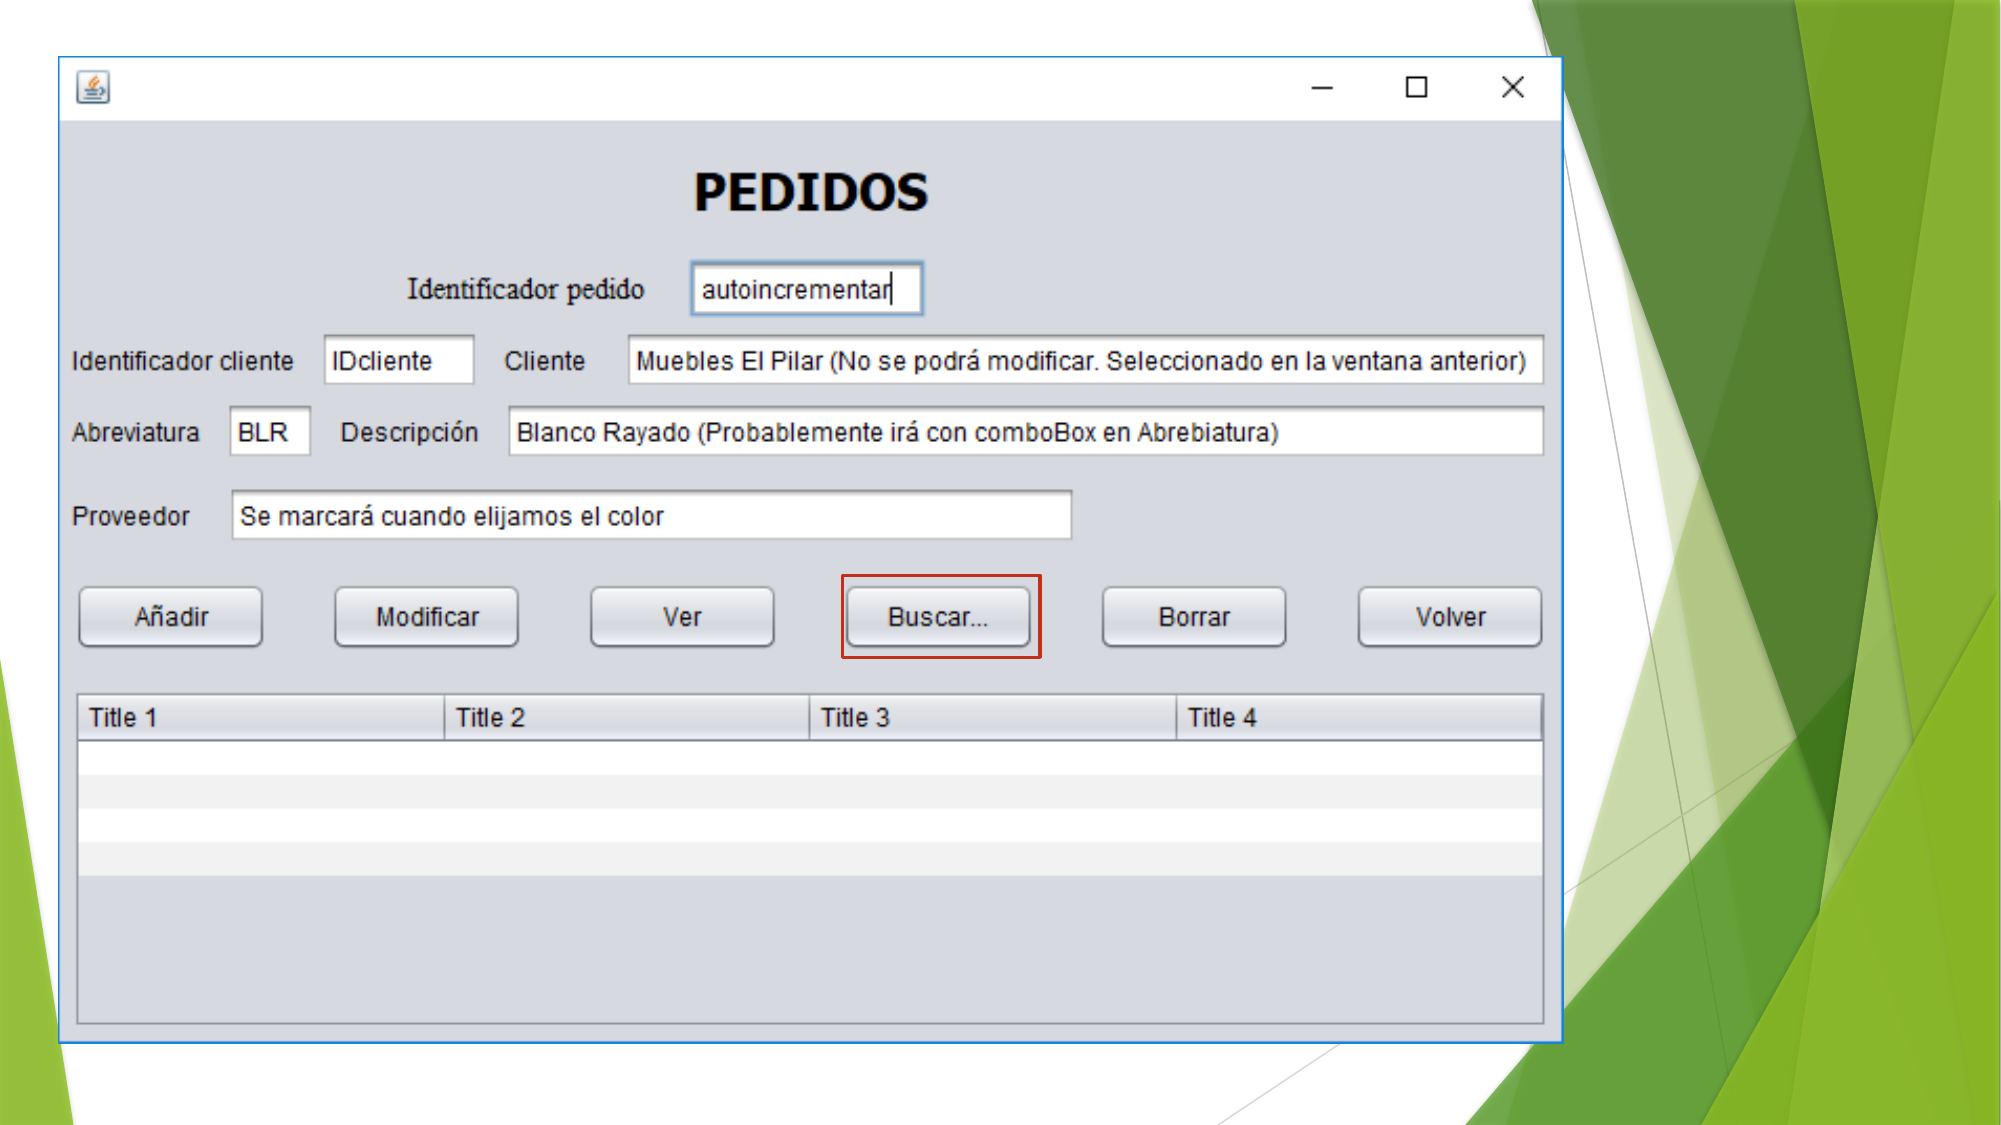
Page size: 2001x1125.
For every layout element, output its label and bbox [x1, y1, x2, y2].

picture [58, 56, 1564, 1045]
